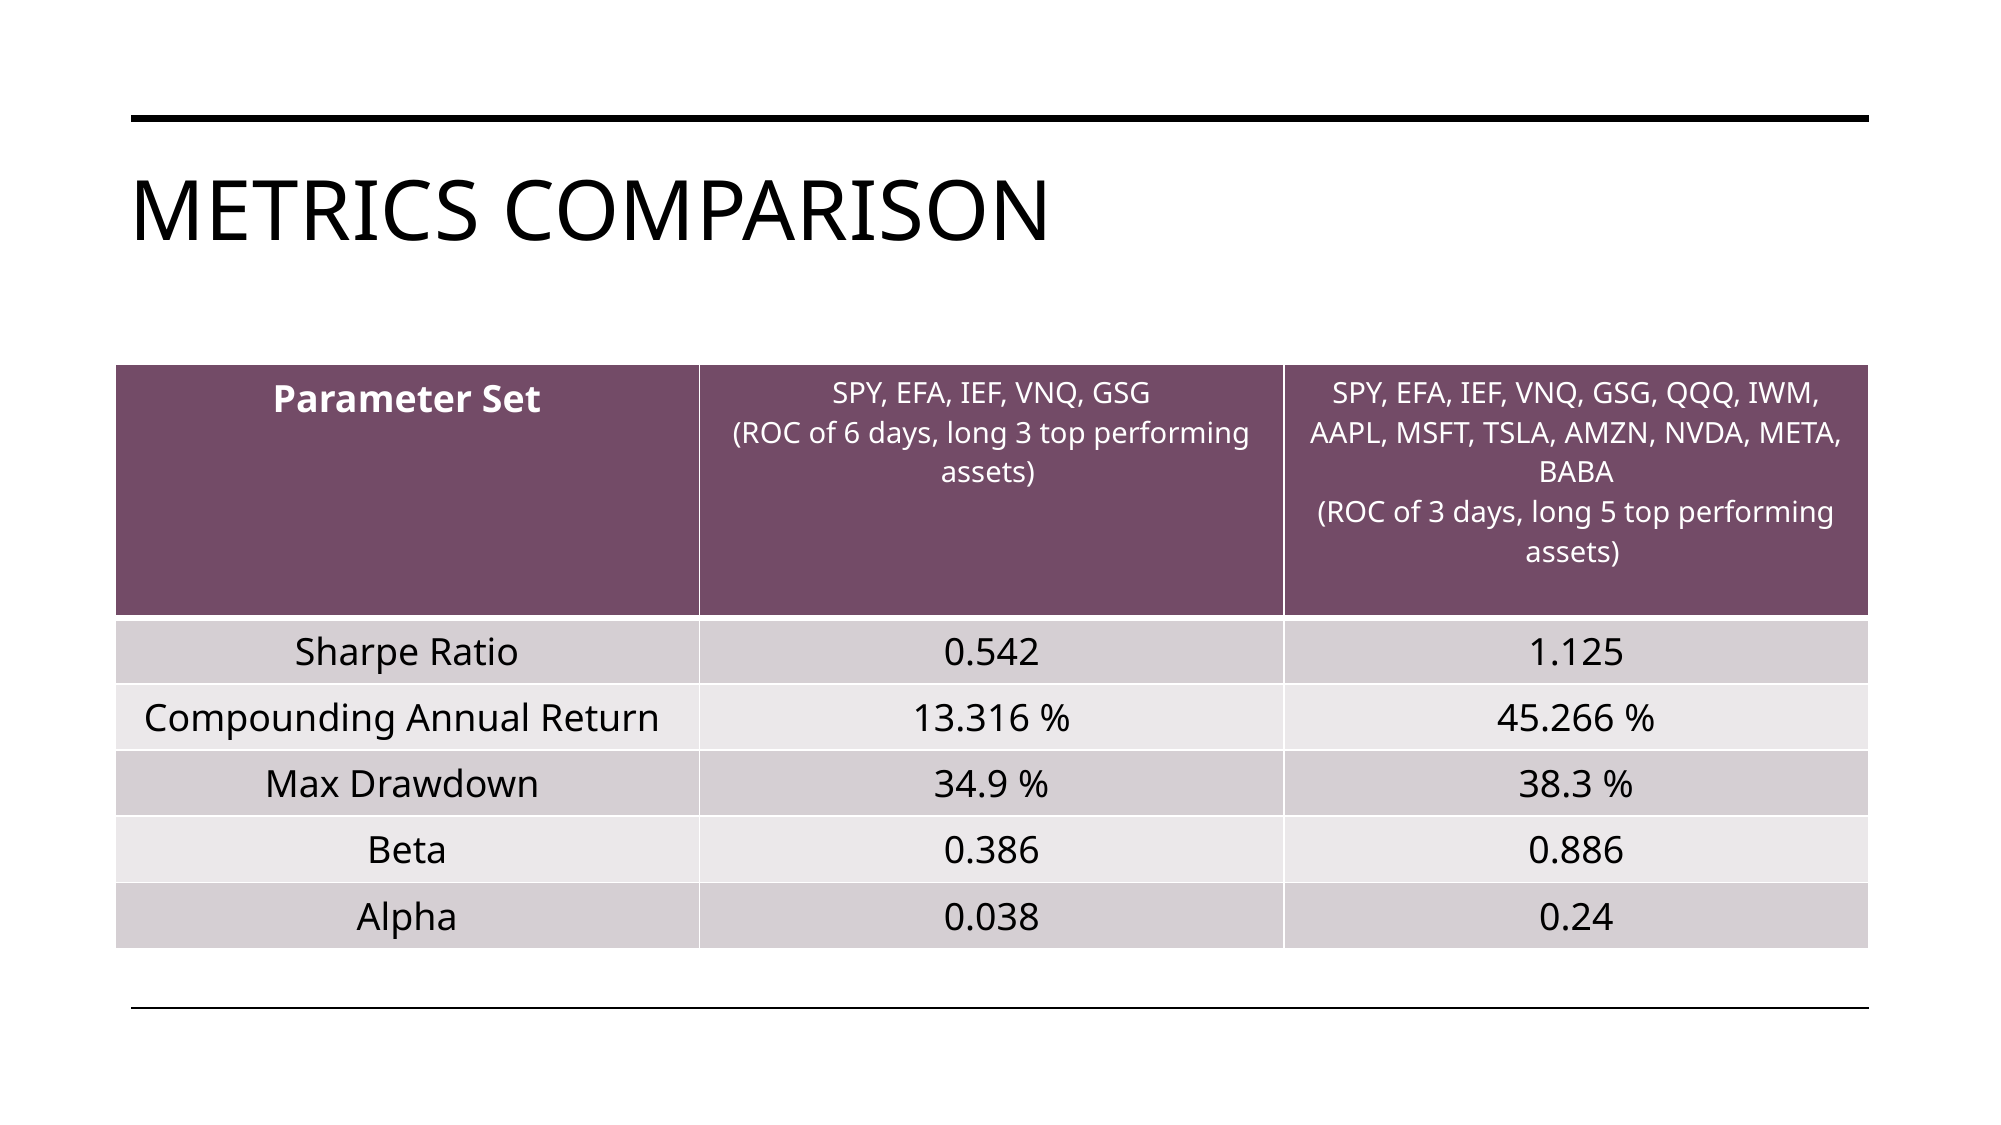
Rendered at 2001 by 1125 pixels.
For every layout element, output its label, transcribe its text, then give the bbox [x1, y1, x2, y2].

table_cell 0.386 [700, 817, 1283, 882]
table_header SPY, EFA, IEF, VNQ, GSG, QQQ, IWM, AAPL, MSFT, TSLA, AMZN, NVDA, META, BABA (ROC of 3 days, long 5 top performing assets) [1285, 365, 1868, 615]
table_cell 0.24 [1285, 883, 1868, 948]
table_cell Max Drawdown [116, 751, 699, 815]
table_cell 1.125 [1285, 621, 1868, 683]
table_cell Sharpe Ratio [116, 621, 699, 683]
title Metrics comparison [114, 149, 1869, 364]
table_cell Alpha [116, 883, 699, 948]
table_cell 0.886 [1285, 817, 1868, 882]
table_cell 34.9 % [700, 751, 1283, 815]
table_header SPY, EFA, IEF, VNQ, GSG (ROC of 6 days, long 3 top performing assets) [700, 365, 1283, 615]
table_cell 13.316 % [700, 685, 1283, 749]
table_cell 45.266 % [1285, 685, 1868, 749]
table_cell Beta [116, 817, 699, 882]
table_cell 0.542 [700, 621, 1283, 683]
table_cell 38.3 % [1285, 751, 1868, 815]
table_cell 0.038 [700, 883, 1283, 948]
table_header Parameter Set [116, 365, 699, 615]
table_cell Compounding Annual Return [116, 685, 699, 749]
